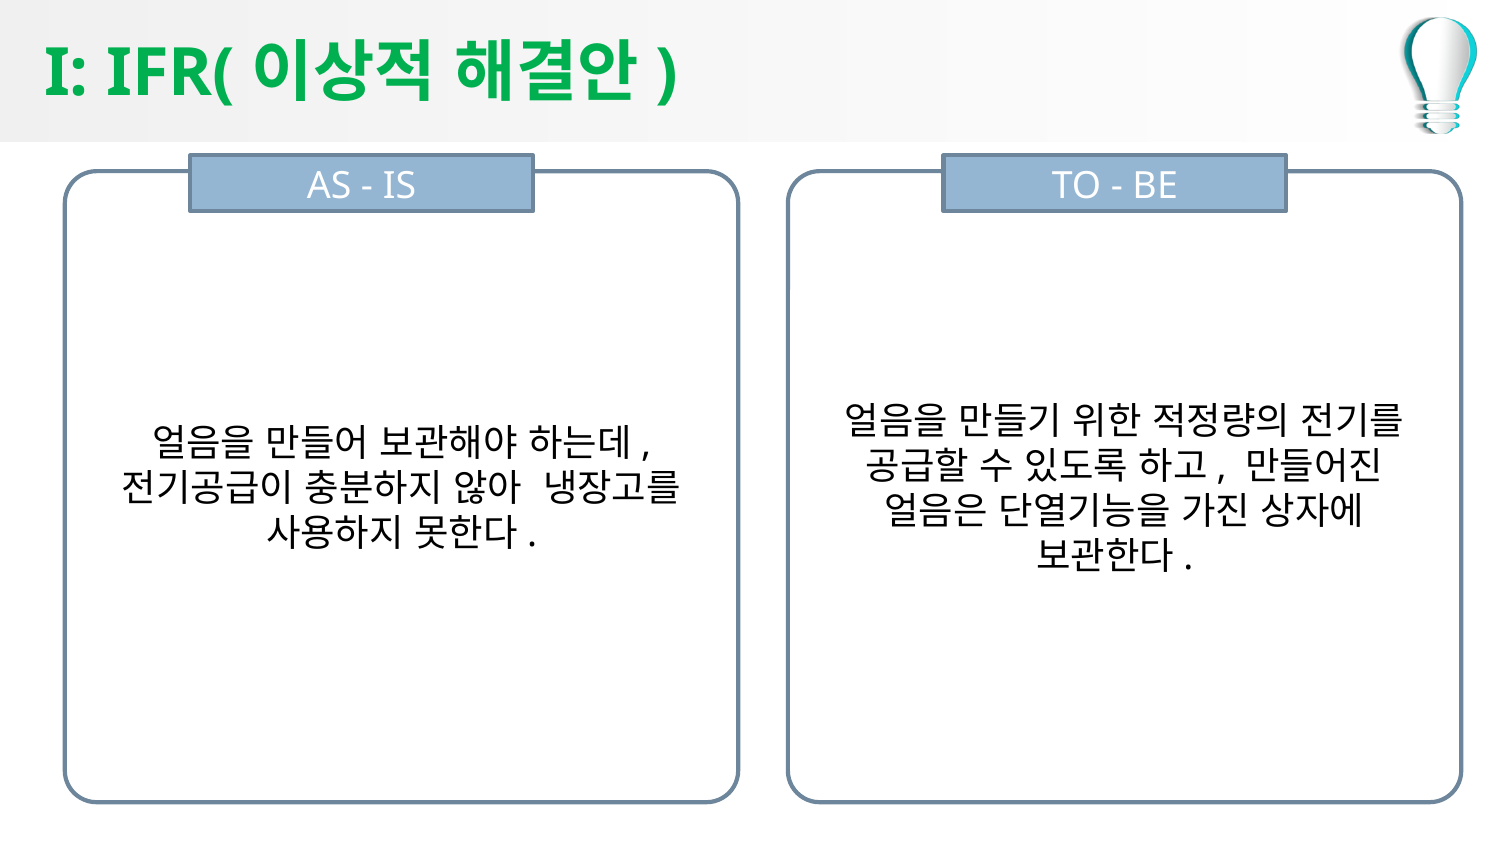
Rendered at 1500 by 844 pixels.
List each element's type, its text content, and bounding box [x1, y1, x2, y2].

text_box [64, 154, 1462, 803]
title [0, 4, 1500, 132]
text_box I: IFR(이상적 해결안) [27, 22, 737, 114]
